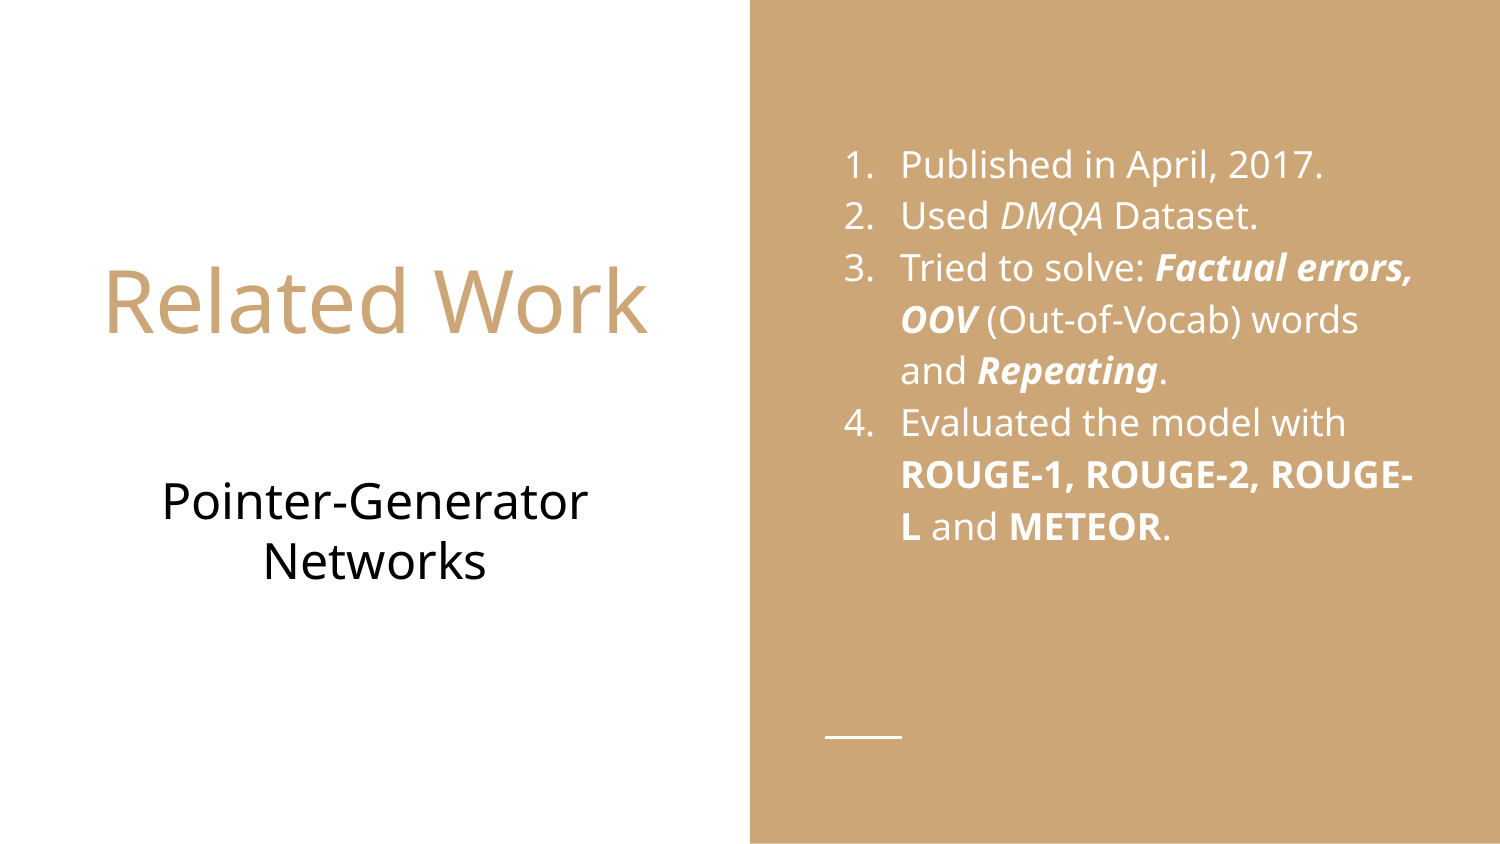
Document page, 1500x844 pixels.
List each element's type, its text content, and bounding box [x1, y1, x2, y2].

subtitle Pointer-Generator Networks [43, 454, 708, 713]
list Published in April, 2017. Used DMQA Dataset. Tried to solve: Factual errors, OOV (Out-of-Vocab) words and Repeating. Evaluated the model with ROUGE-1, ROUGE-2, ROUGE-L and METEOR. [810, 118, 1440, 725]
title Related Work [43, 152, 708, 446]
